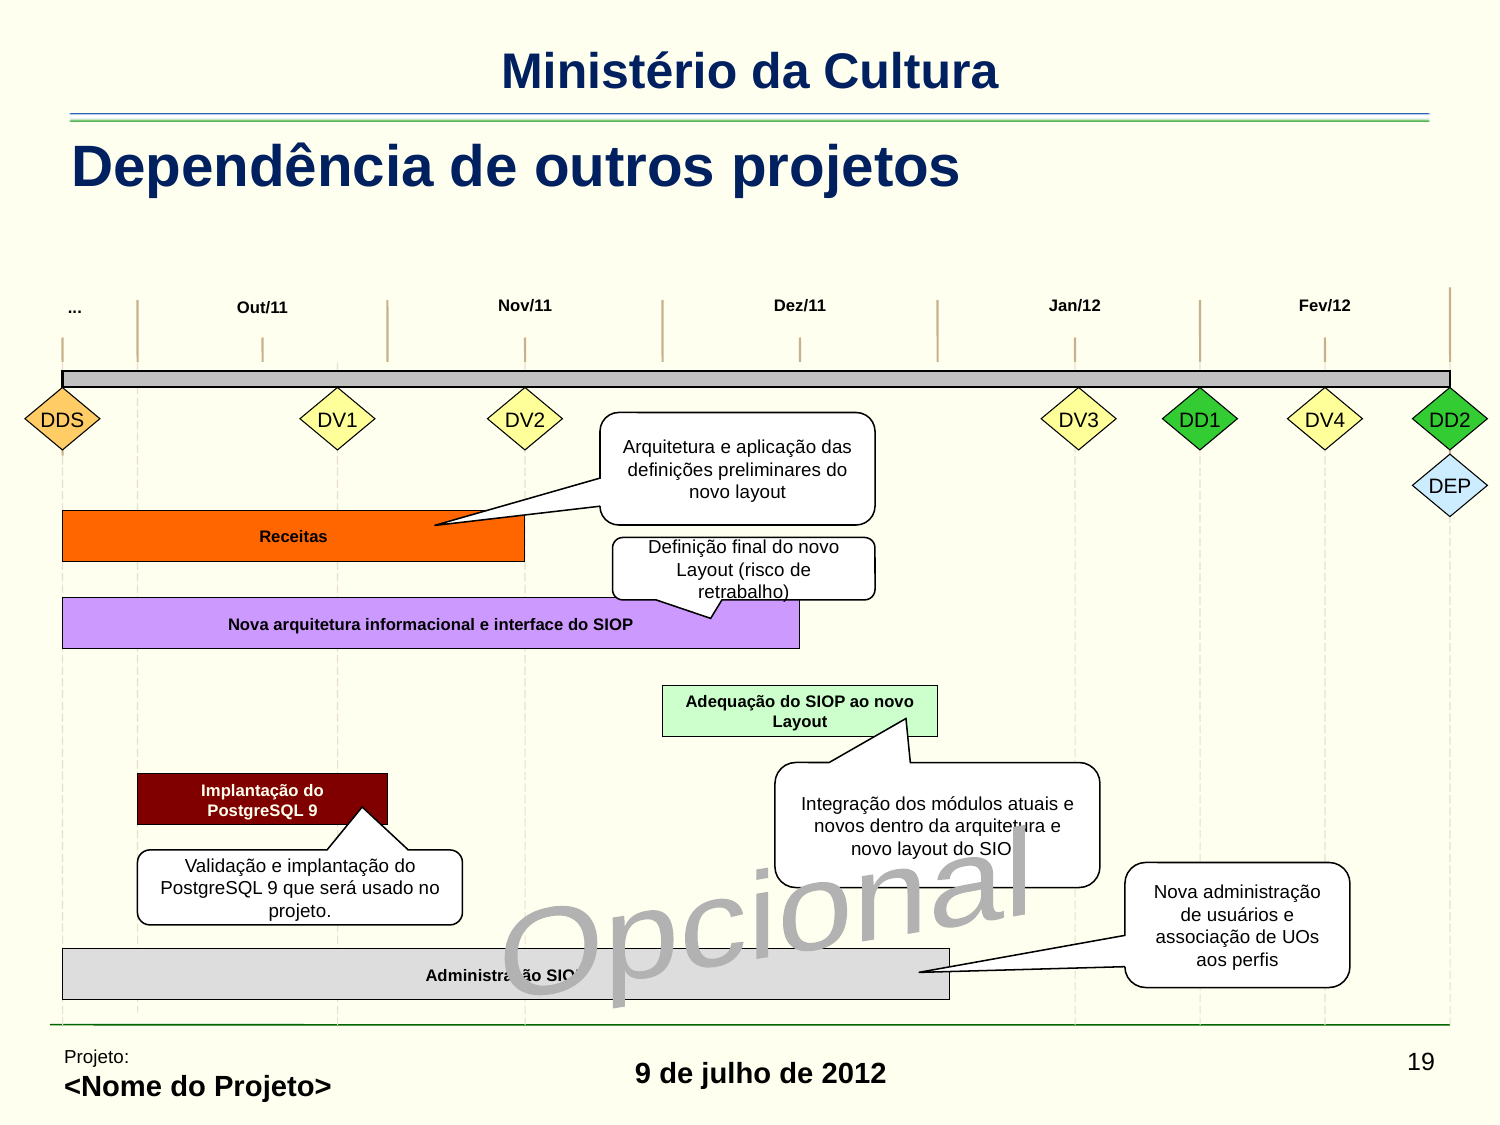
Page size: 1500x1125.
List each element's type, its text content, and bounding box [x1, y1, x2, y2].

text_box Adequação do SIOP ao novo Layout [662, 685, 938, 737]
text_box DEP [1412, 454, 1488, 517]
text_box Jan/12 [999, 287, 1150, 323]
text_box Fev/12 [1249, 287, 1400, 323]
text_box Out/11 [187, 289, 338, 325]
text_box DV4 [1287, 387, 1363, 450]
text_box Nova arquitetura informacional e interface do SIOP [62, 597, 800, 649]
text_box DDS [24, 387, 100, 450]
picture [69, 113, 1431, 122]
slide_number 19 [1137, 1037, 1450, 1113]
text_box Integração dos módulos atuais e novos dentro da arquitetura e novo layout do SIOP [774, 718, 1100, 888]
text_box DV2 [487, 387, 563, 450]
title Dependência de outros projetos [56, 125, 1457, 201]
text_box DD2 [1412, 387, 1488, 450]
text_box Administração SIOP [62, 948, 612, 1000]
text_box Administração SIOP [613, 948, 950, 1000]
text_box Projeto: <Nome do Projeto> [49, 1034, 500, 1110]
text_box DV3 [1041, 387, 1117, 450]
text_box Implantação do PostgreSQL 9 [137, 773, 388, 825]
text_box Nov/11 [462, 287, 588, 323]
text_box Arquitetura e aplicação das definições preliminares do novo layout [434, 412, 876, 526]
text_box ... [12, 289, 138, 325]
text_box Definição final do novo Layout (risco de retrabalho) [612, 537, 876, 619]
text_box [62, 370, 1450, 388]
text_box DV1 [299, 387, 375, 450]
text_box Receitas [62, 510, 525, 562]
text_box Nova administração de usuários e associação de UOs aos perfis [918, 862, 1350, 988]
text_box Dez/11 [724, 287, 875, 323]
text_box DD1 [1162, 387, 1238, 450]
text_box Validação e implantação do PostgreSQL 9 que será usado no projeto. [137, 806, 463, 925]
